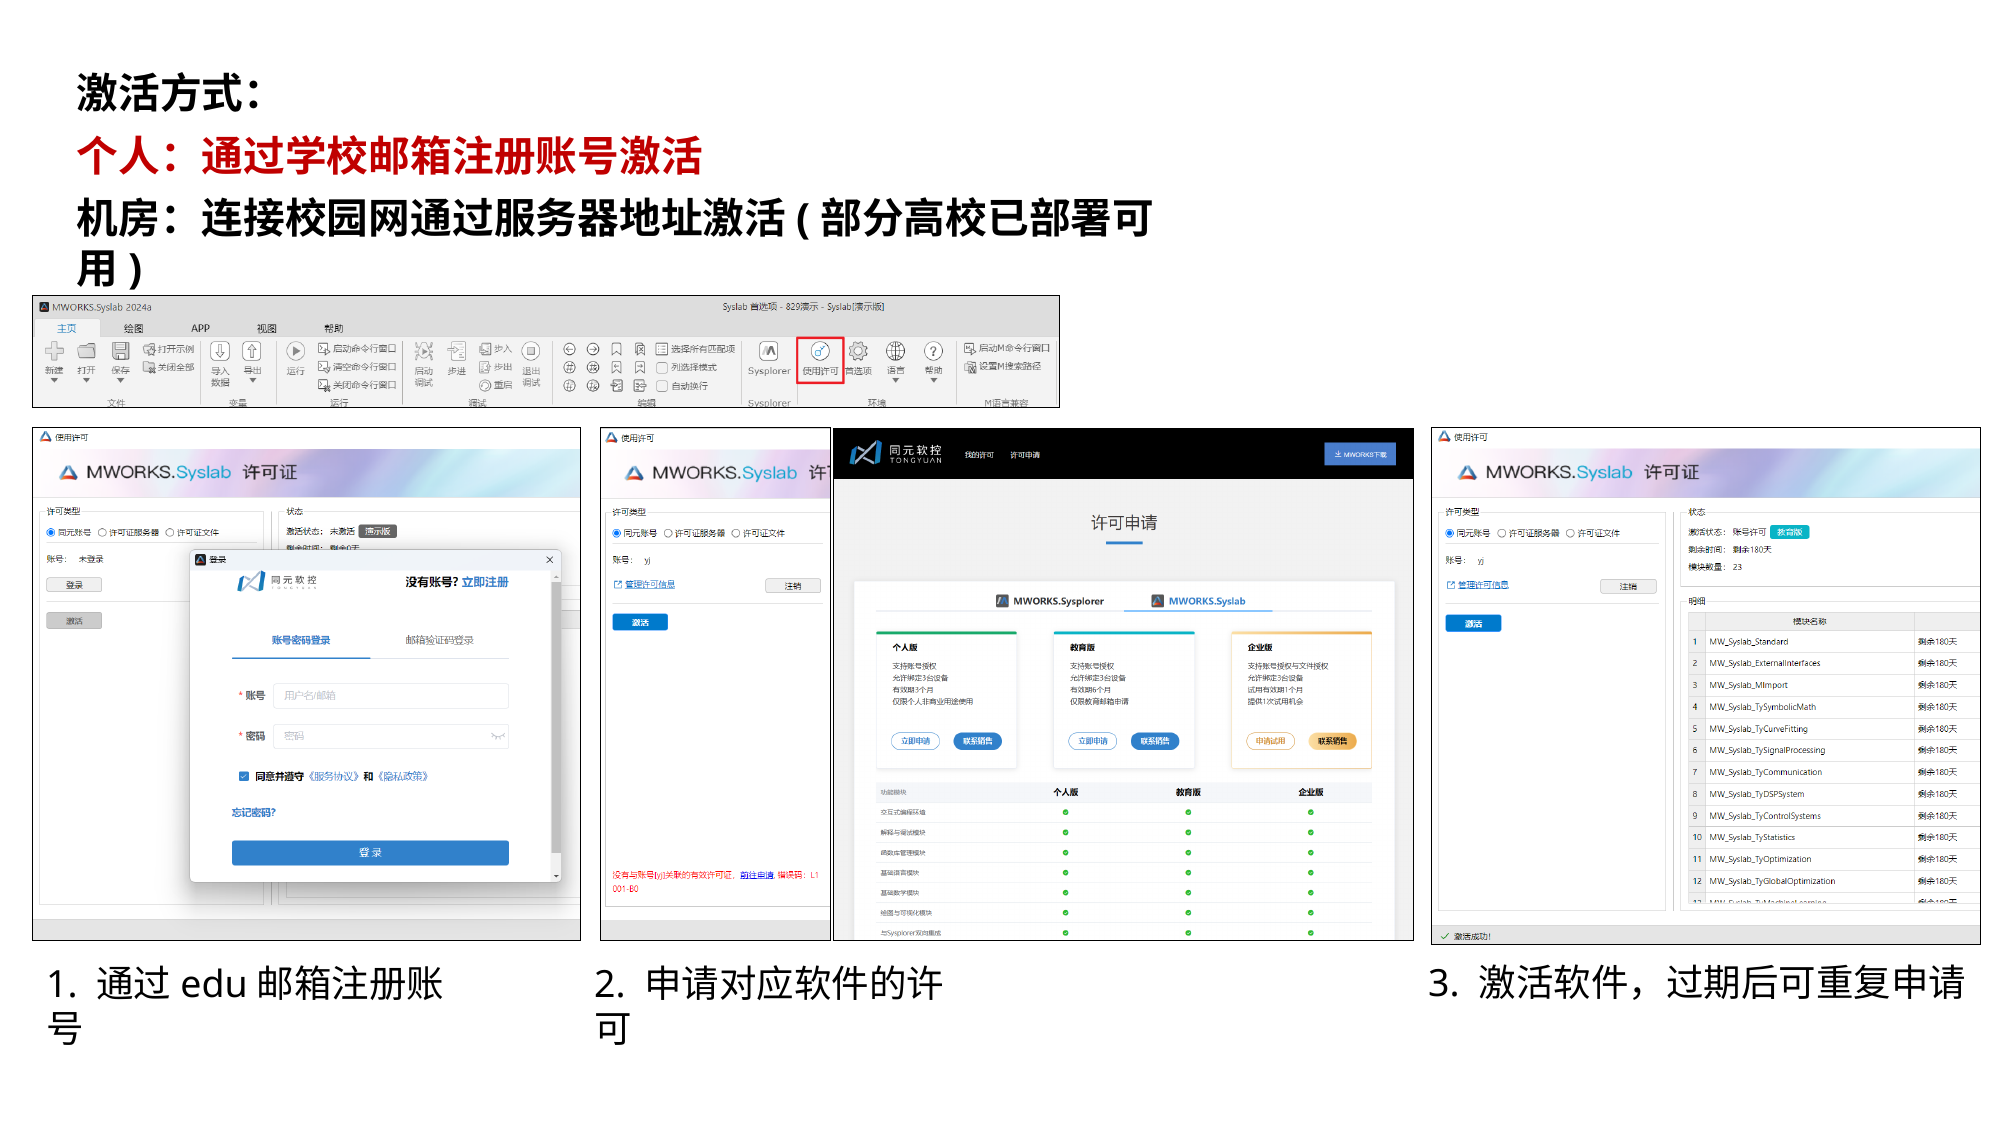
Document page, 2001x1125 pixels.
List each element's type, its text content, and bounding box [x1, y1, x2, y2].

picture [1431, 427, 1981, 945]
picture [32, 427, 581, 941]
text_box 3. 激活软件，过期后可重复申请 [1413, 951, 2000, 1012]
text_box 激活方式： 个人：通过学校邮箱注册账号激活 机房：连接校园网通过服务器地址激活(部分高校已部署可用) [61, 59, 1219, 300]
picture [599, 427, 831, 941]
text_box 1. 通过edu邮箱注册账号 [31, 952, 491, 1057]
picture [833, 428, 1414, 941]
text_box 2. 申请对应软件的许可 [579, 952, 993, 1057]
picture [32, 295, 1060, 408]
